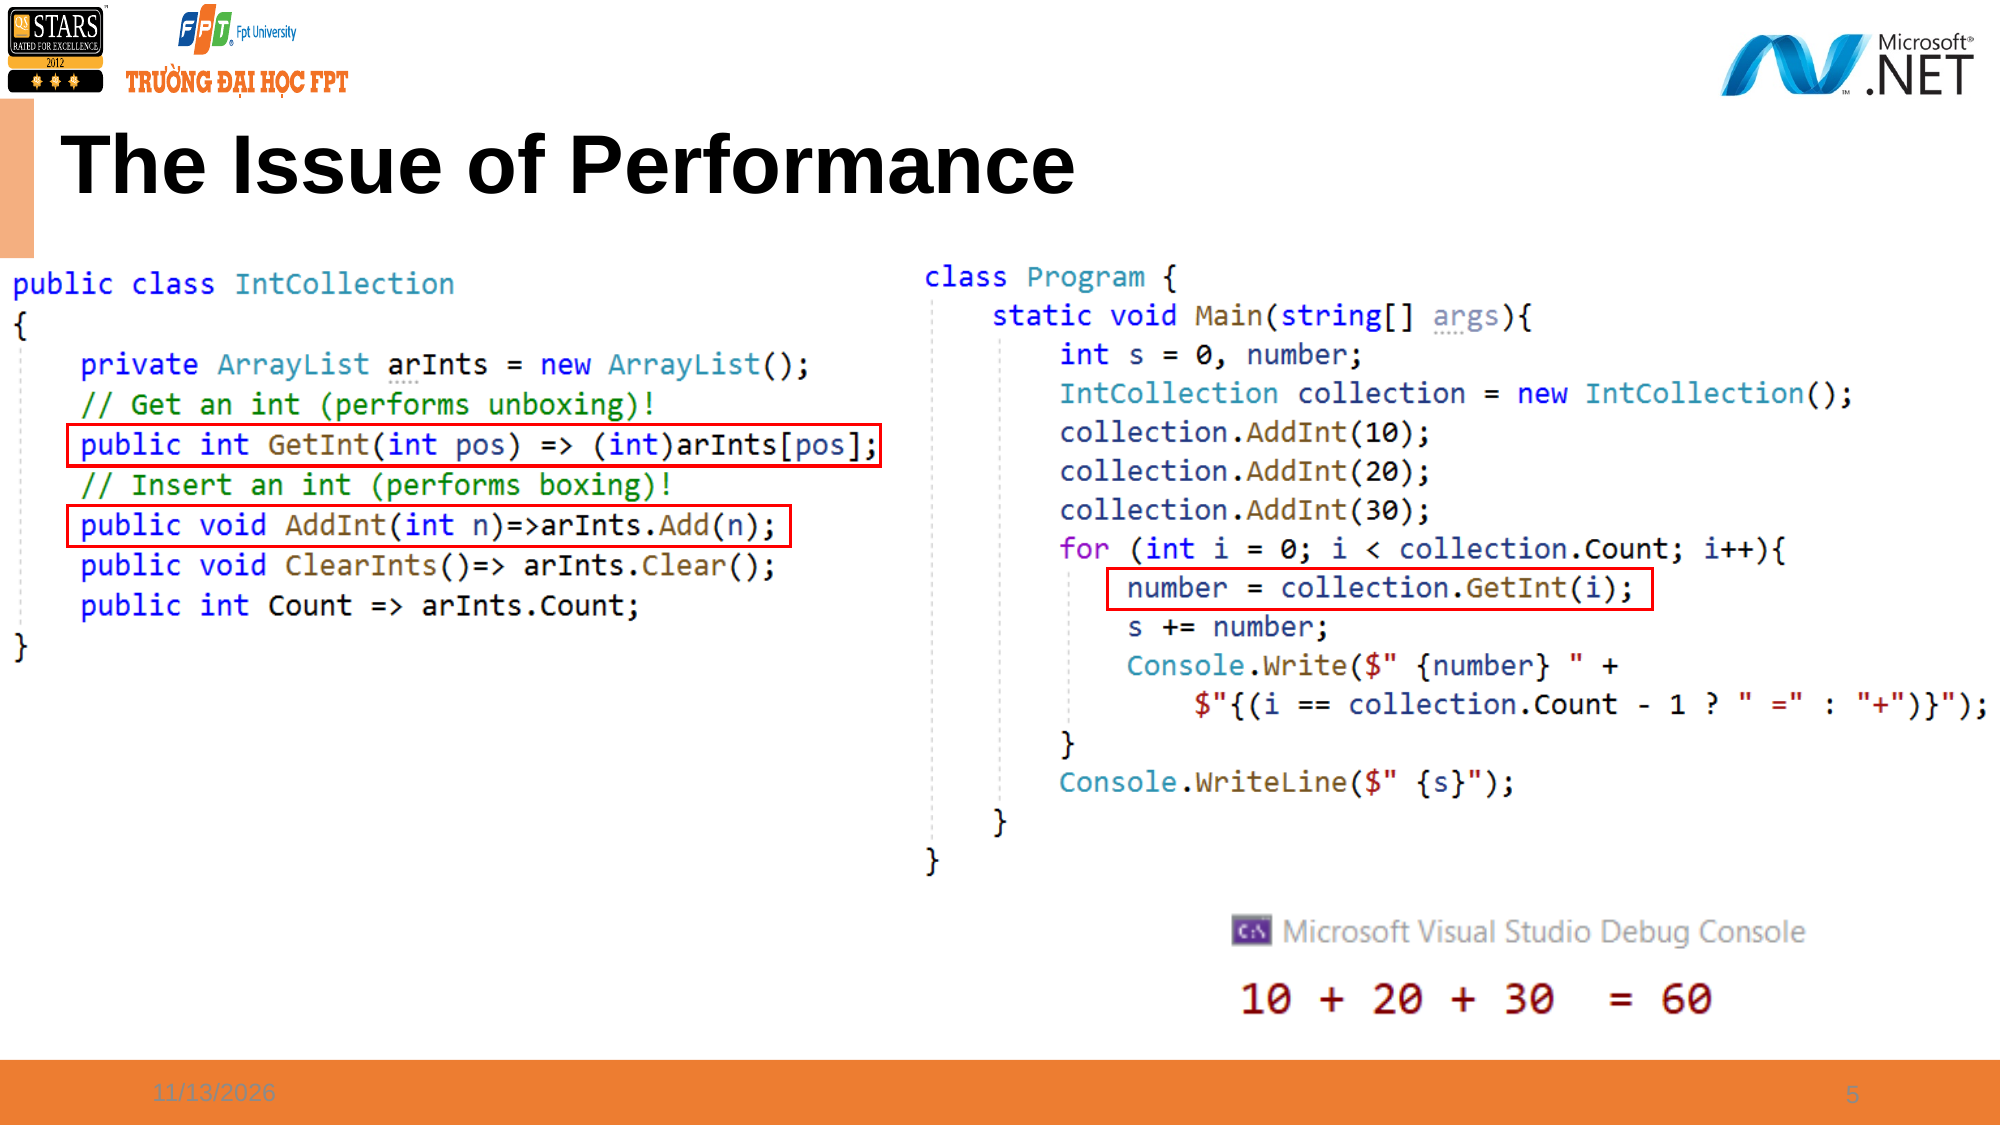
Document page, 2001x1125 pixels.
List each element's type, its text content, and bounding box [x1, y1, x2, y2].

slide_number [137, 1061, 588, 1122]
slide_number 5 [1424, 1063, 1875, 1123]
title The Issue of Performance [45, 119, 1138, 215]
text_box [0, 262, 893, 672]
picture [1685, 0, 2001, 129]
picture [1216, 902, 1849, 1049]
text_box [920, 262, 1996, 884]
